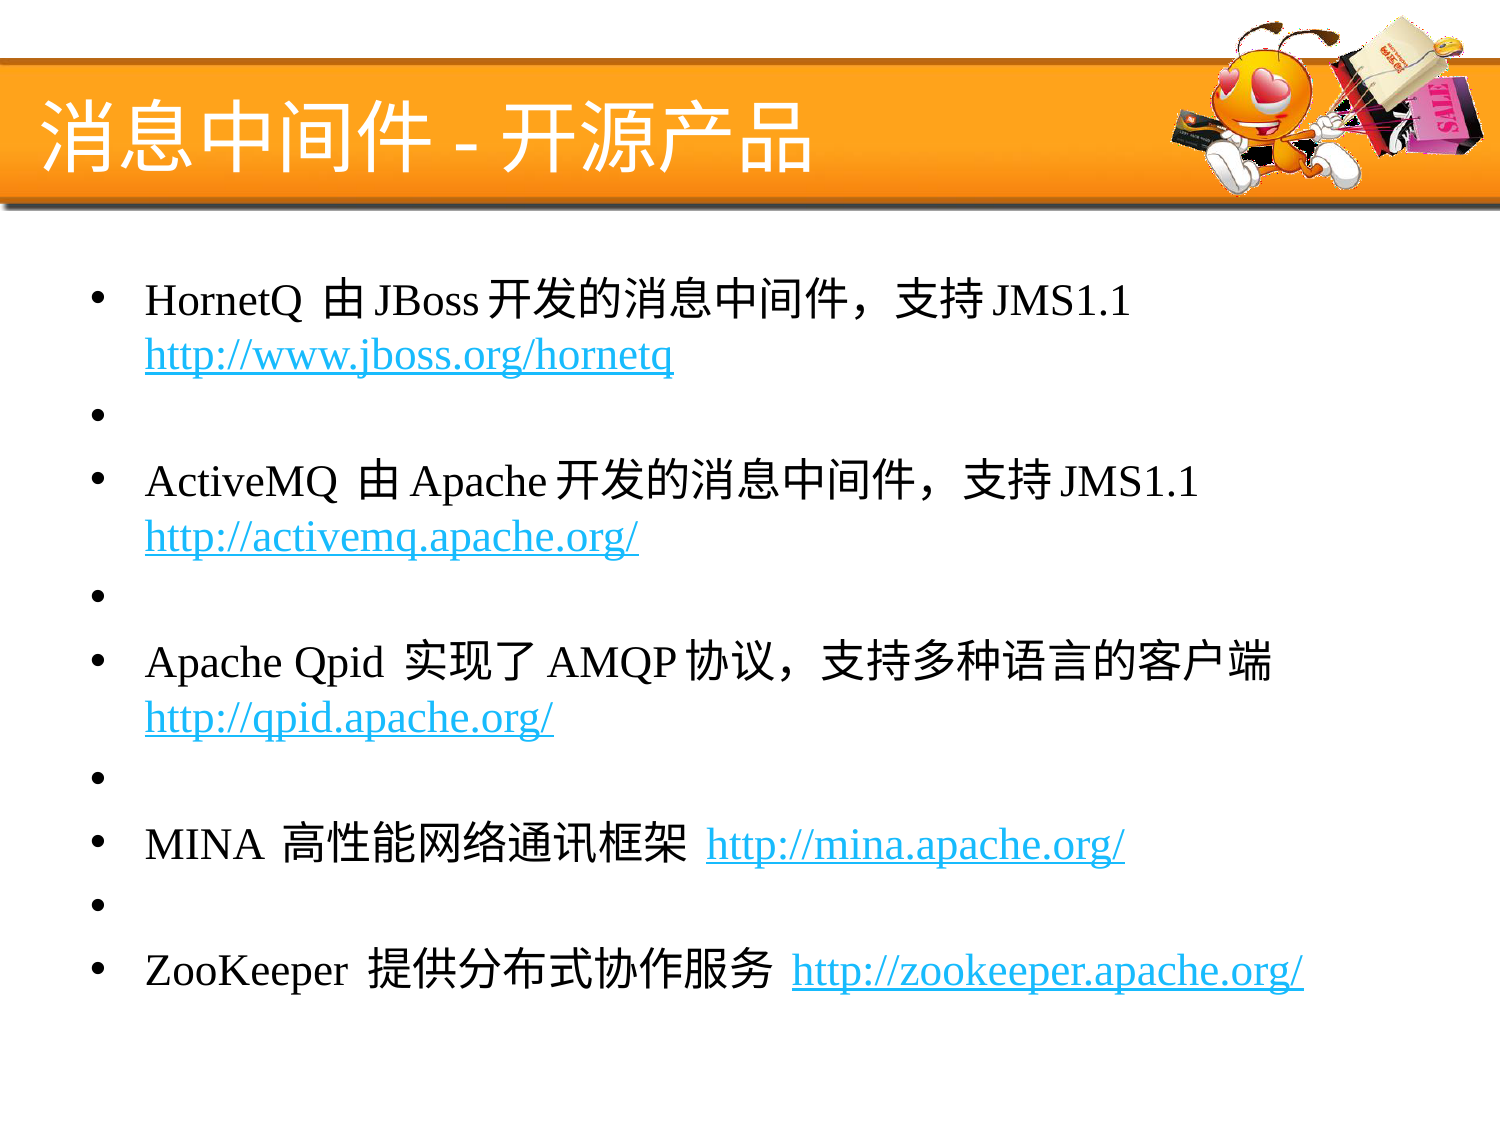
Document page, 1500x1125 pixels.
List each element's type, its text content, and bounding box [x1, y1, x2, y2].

picture [0, 0, 1500, 258]
list HornetQ 由JBoss开发的消息中间件，支持JMS1.1 http://www.jboss.org/hornetq ActiveMQ 由Apache开发的消息中间件，支持JMS1.1 http://activemq.apache.org/ Apache Qpid 实现了AMQP协议，支持多种语言的客户端 http://qpid.apache.org/ MINA 高性能网络通讯框架 http://mina.apache.org/ ZooKeeper 提供分布式协作服务 http://zookeeper.apache.org/ [75, 262, 1425, 1005]
title 消息中间件-开源产品 [23, 70, 1184, 200]
